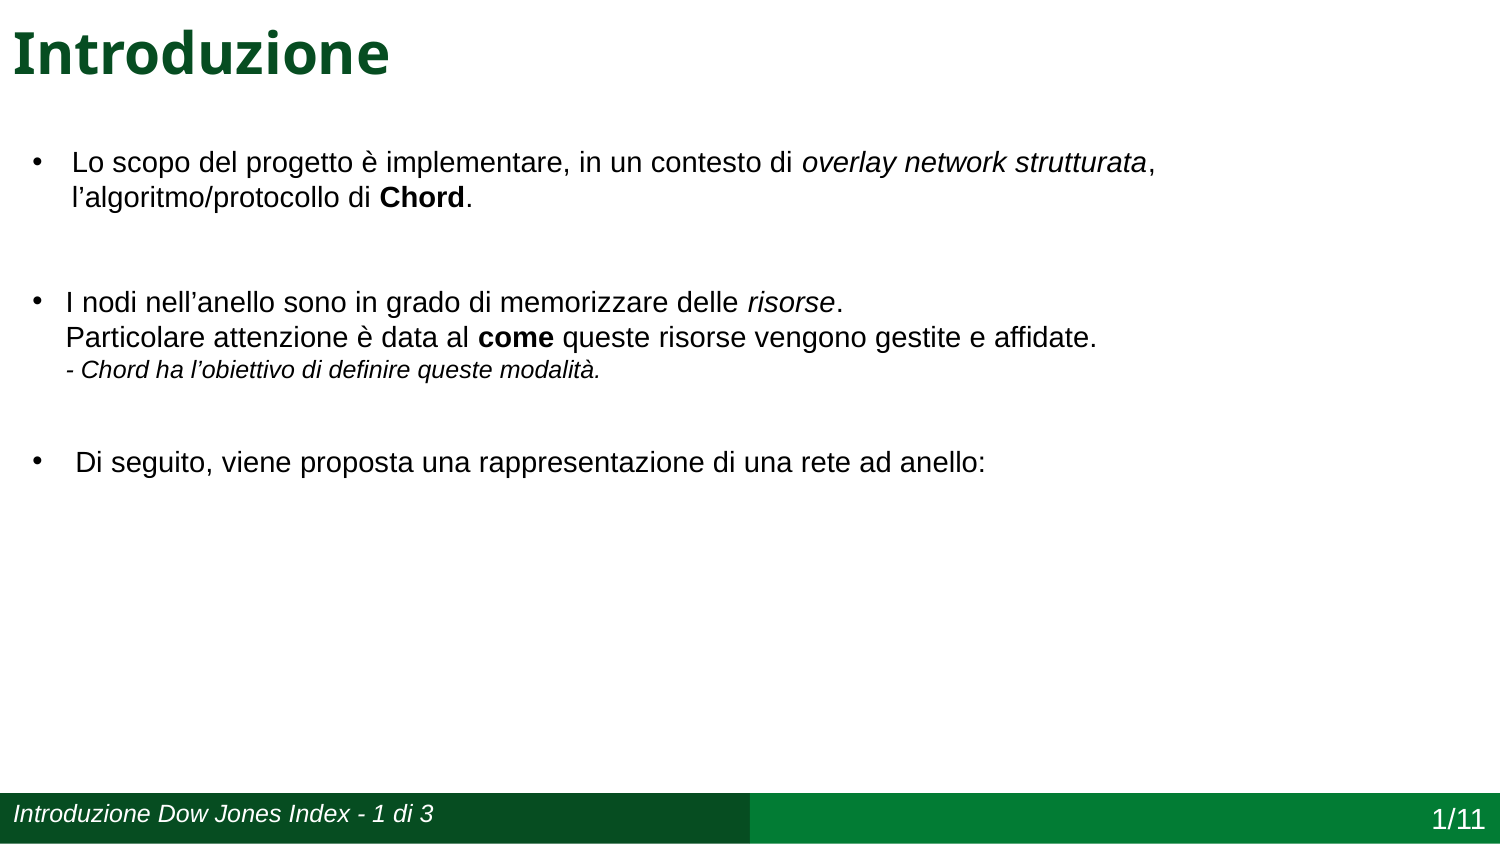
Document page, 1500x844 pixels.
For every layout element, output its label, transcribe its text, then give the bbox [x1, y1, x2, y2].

title Introduzione [0, 1, 1499, 81]
text_box Lo scopo del progetto è implementare, in un contesto di overlay network strutturata, l’algoritmo/protocollo di Chord. I nodi nell’anello sono in grado di memorizzare delle risorse. Particolare attenzione è data al come queste risorse vengono gestite e affidate. - Chord ha l’obiettivo di definire queste modalità. Di seguito, viene proposta una rappresentazione di una rete ad anello: [17, 135, 1350, 526]
text_box 1/11 [749, 793, 1500, 843]
text_box Introduzione Dow Jones Index - 1 di 3 [0, 793, 754, 836]
